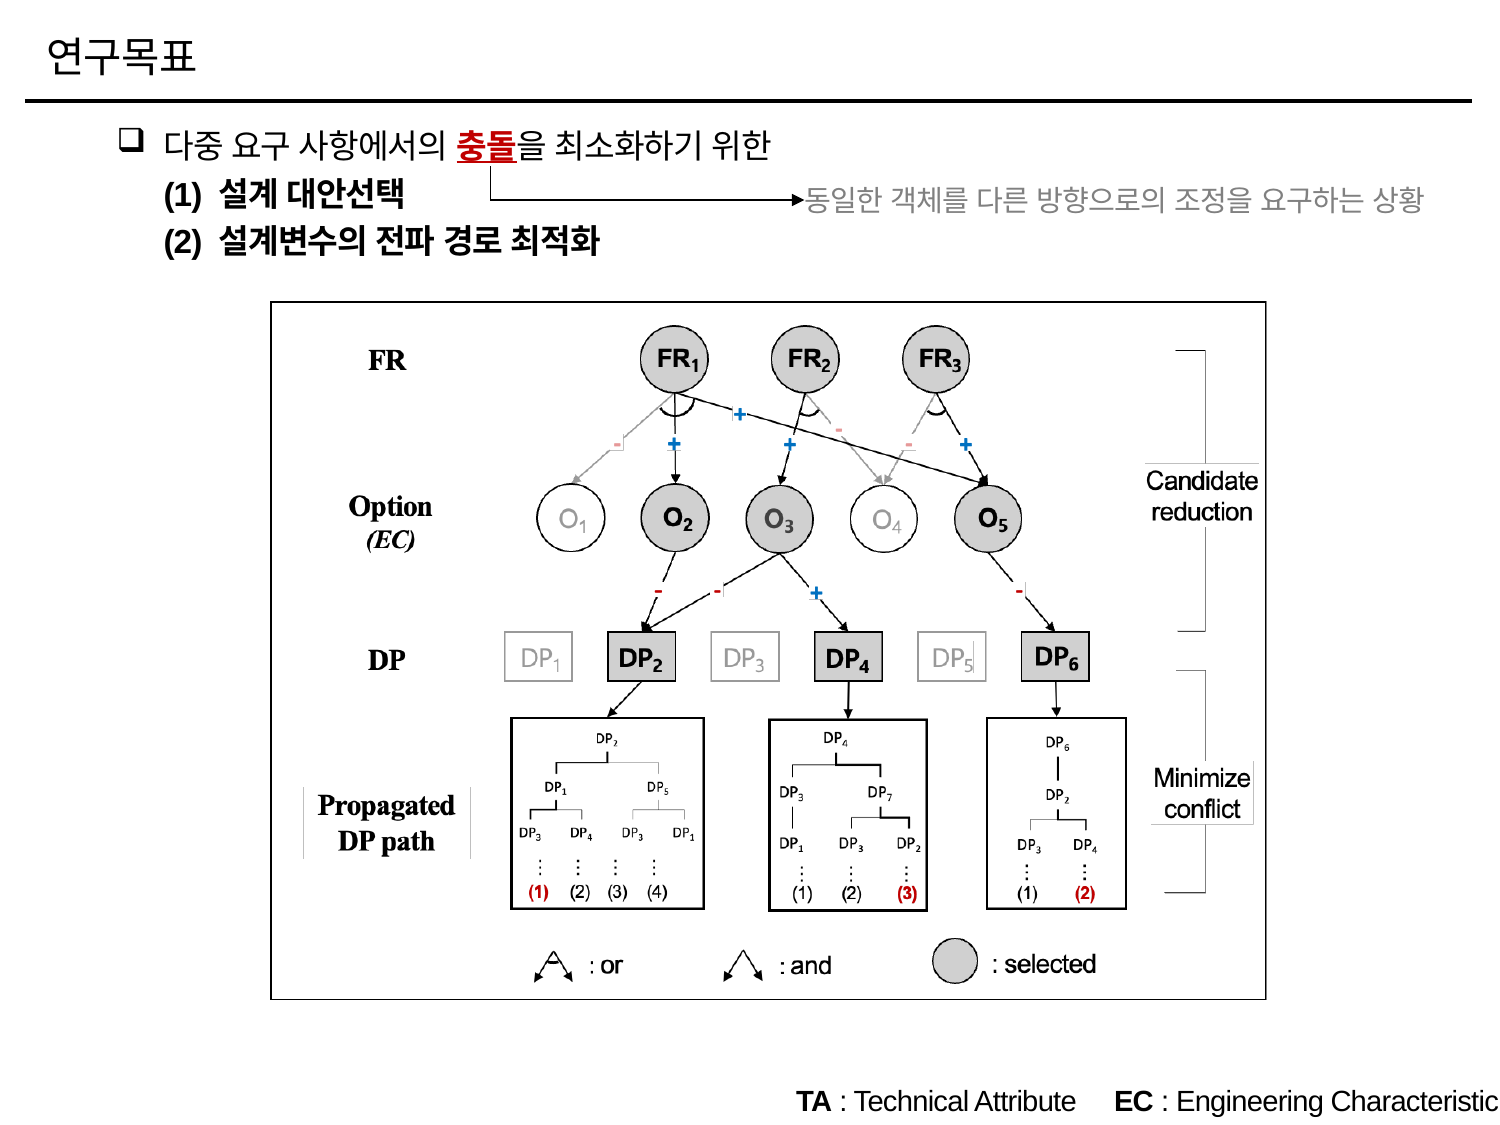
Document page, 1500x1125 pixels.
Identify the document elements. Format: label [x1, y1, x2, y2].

text_box [46, 30, 198, 81]
picture [269, 301, 1275, 1000]
text_box [804, 182, 1426, 218]
text_box [25, 42, 1473, 301]
text_box [1114, 1082, 1499, 1118]
text_box [796, 1082, 1077, 1118]
